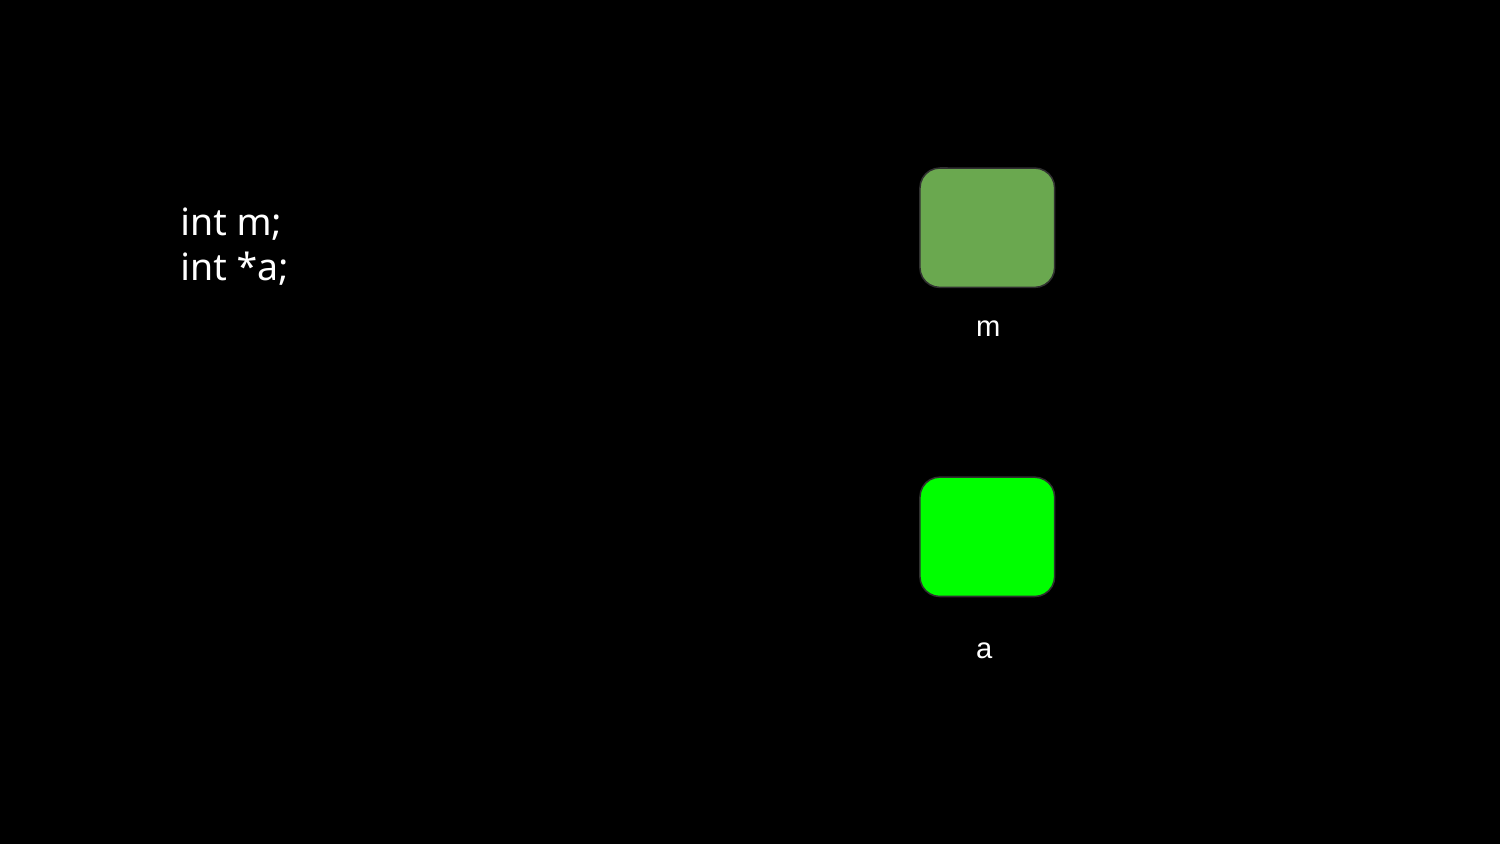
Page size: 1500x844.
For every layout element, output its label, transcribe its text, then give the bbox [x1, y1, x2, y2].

text_box int m; int *a; [165, 183, 838, 403]
text_box [919, 477, 1055, 597]
text_box [919, 168, 1055, 288]
text_box m [919, 292, 1433, 338]
text_box a [919, 614, 1433, 660]
